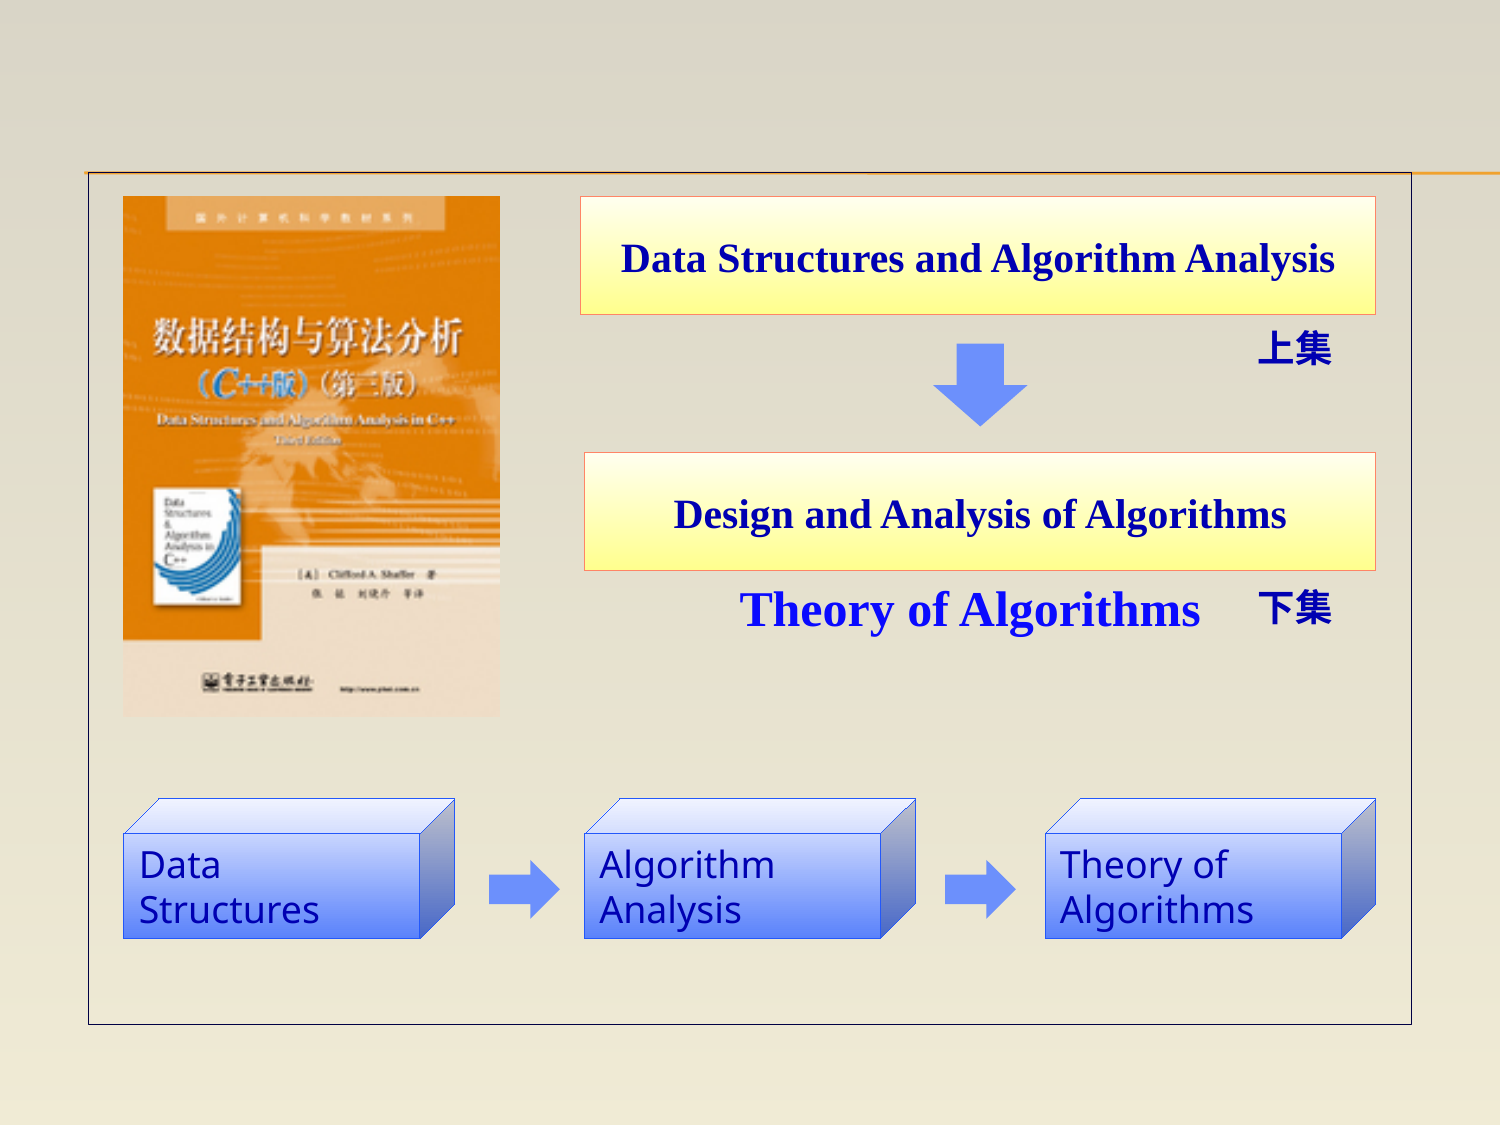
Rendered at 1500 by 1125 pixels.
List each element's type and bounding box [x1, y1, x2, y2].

text_box [88, 172, 1412, 1025]
picture [123, 195, 500, 717]
